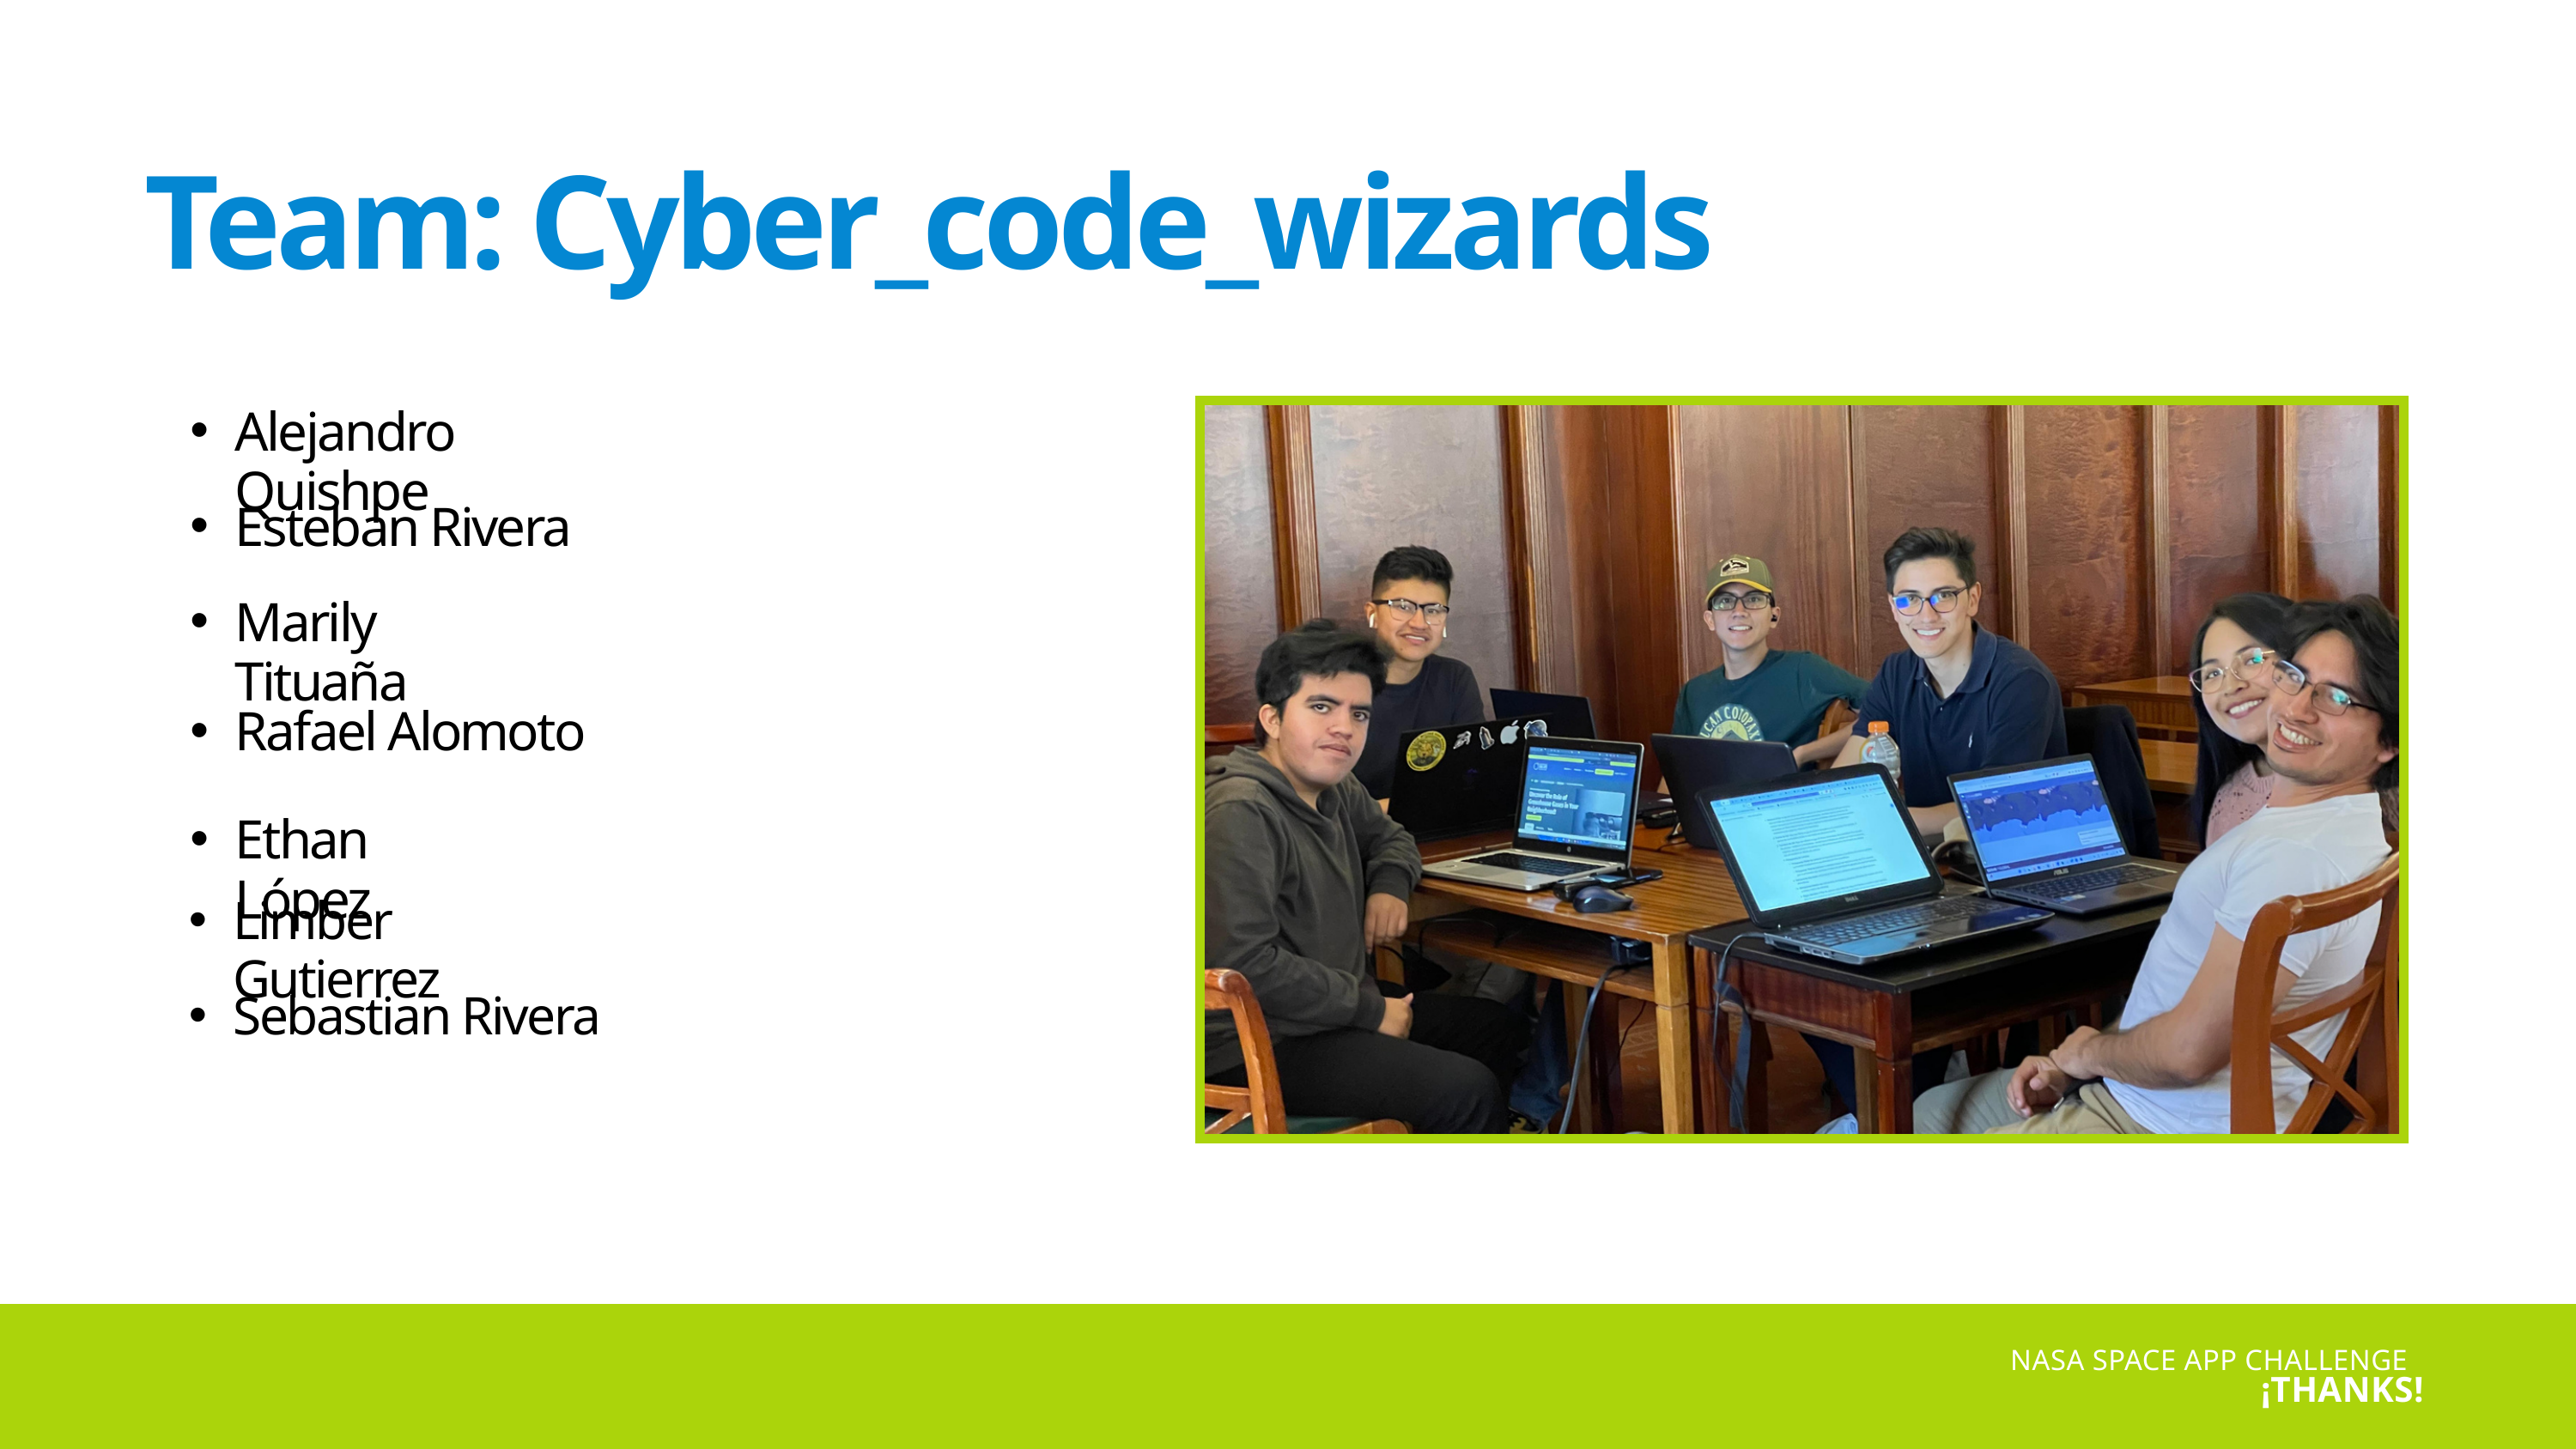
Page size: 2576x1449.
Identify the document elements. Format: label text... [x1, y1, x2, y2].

text_box Limber Gutierrez [144, 892, 604, 1009]
text_box [1200, 400, 2404, 1139]
text_box Team: Cyber_code_wizards [144, 149, 2062, 295]
text_box Sebastian Rivera [144, 987, 608, 1046]
text_box Alejandro Quishpe [144, 402, 652, 521]
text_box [0, 1303, 2576, 1449]
text_box Marily Tituaña [144, 592, 559, 701]
text_box Esteban Rivera [144, 521, 575, 557]
text_box Rafael Alomoto [144, 701, 588, 761]
text_box Ethan López [144, 810, 515, 892]
